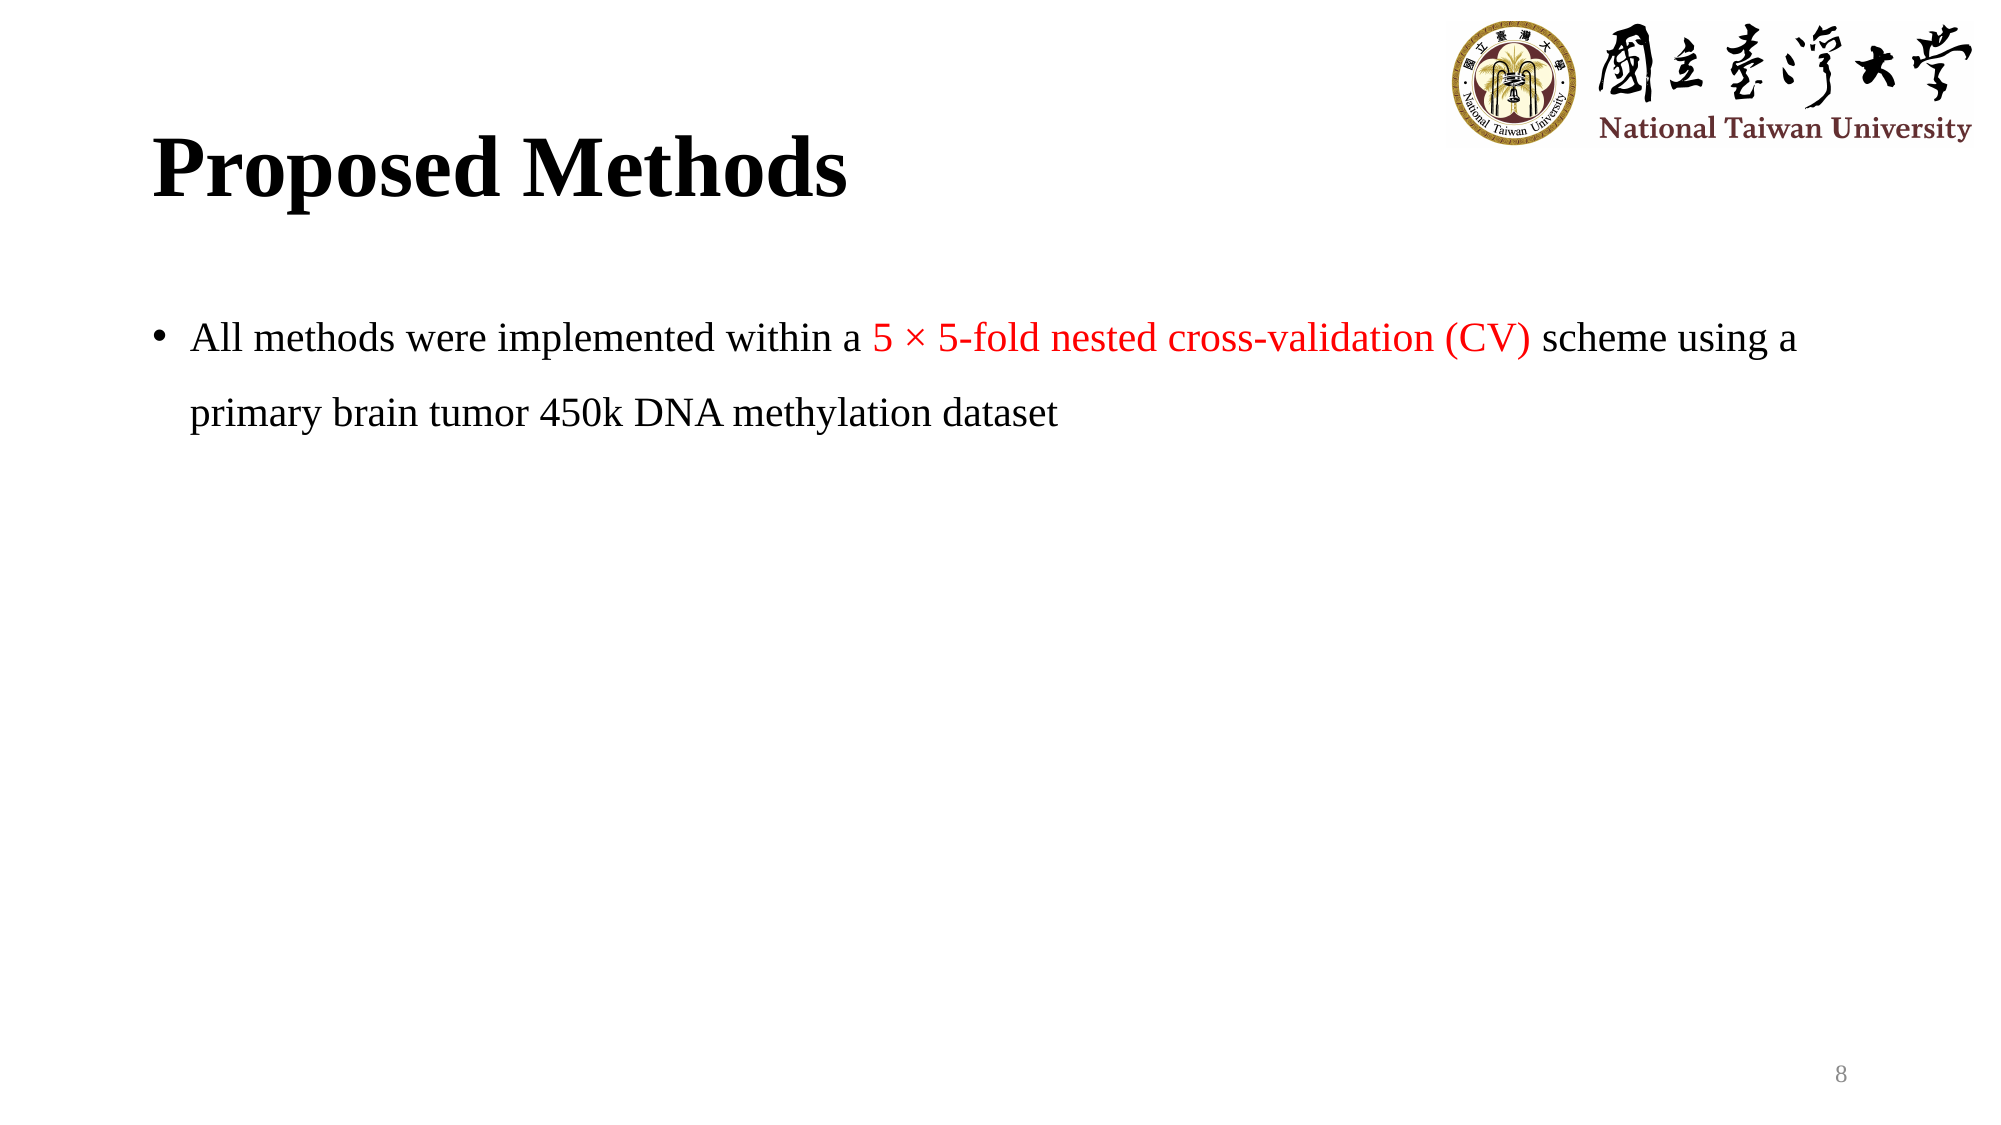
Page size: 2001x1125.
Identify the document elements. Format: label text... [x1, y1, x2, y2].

list All methods were implemented within a 5 × 5-fold nested cross-validation (CV) scheme using a primary brain tumor 450k DNA methylation dataset [137, 277, 1863, 1066]
picture [1446, 21, 1974, 148]
slide_number 8 [1412, 1042, 1863, 1103]
title Proposed Methods [137, 59, 1863, 277]
